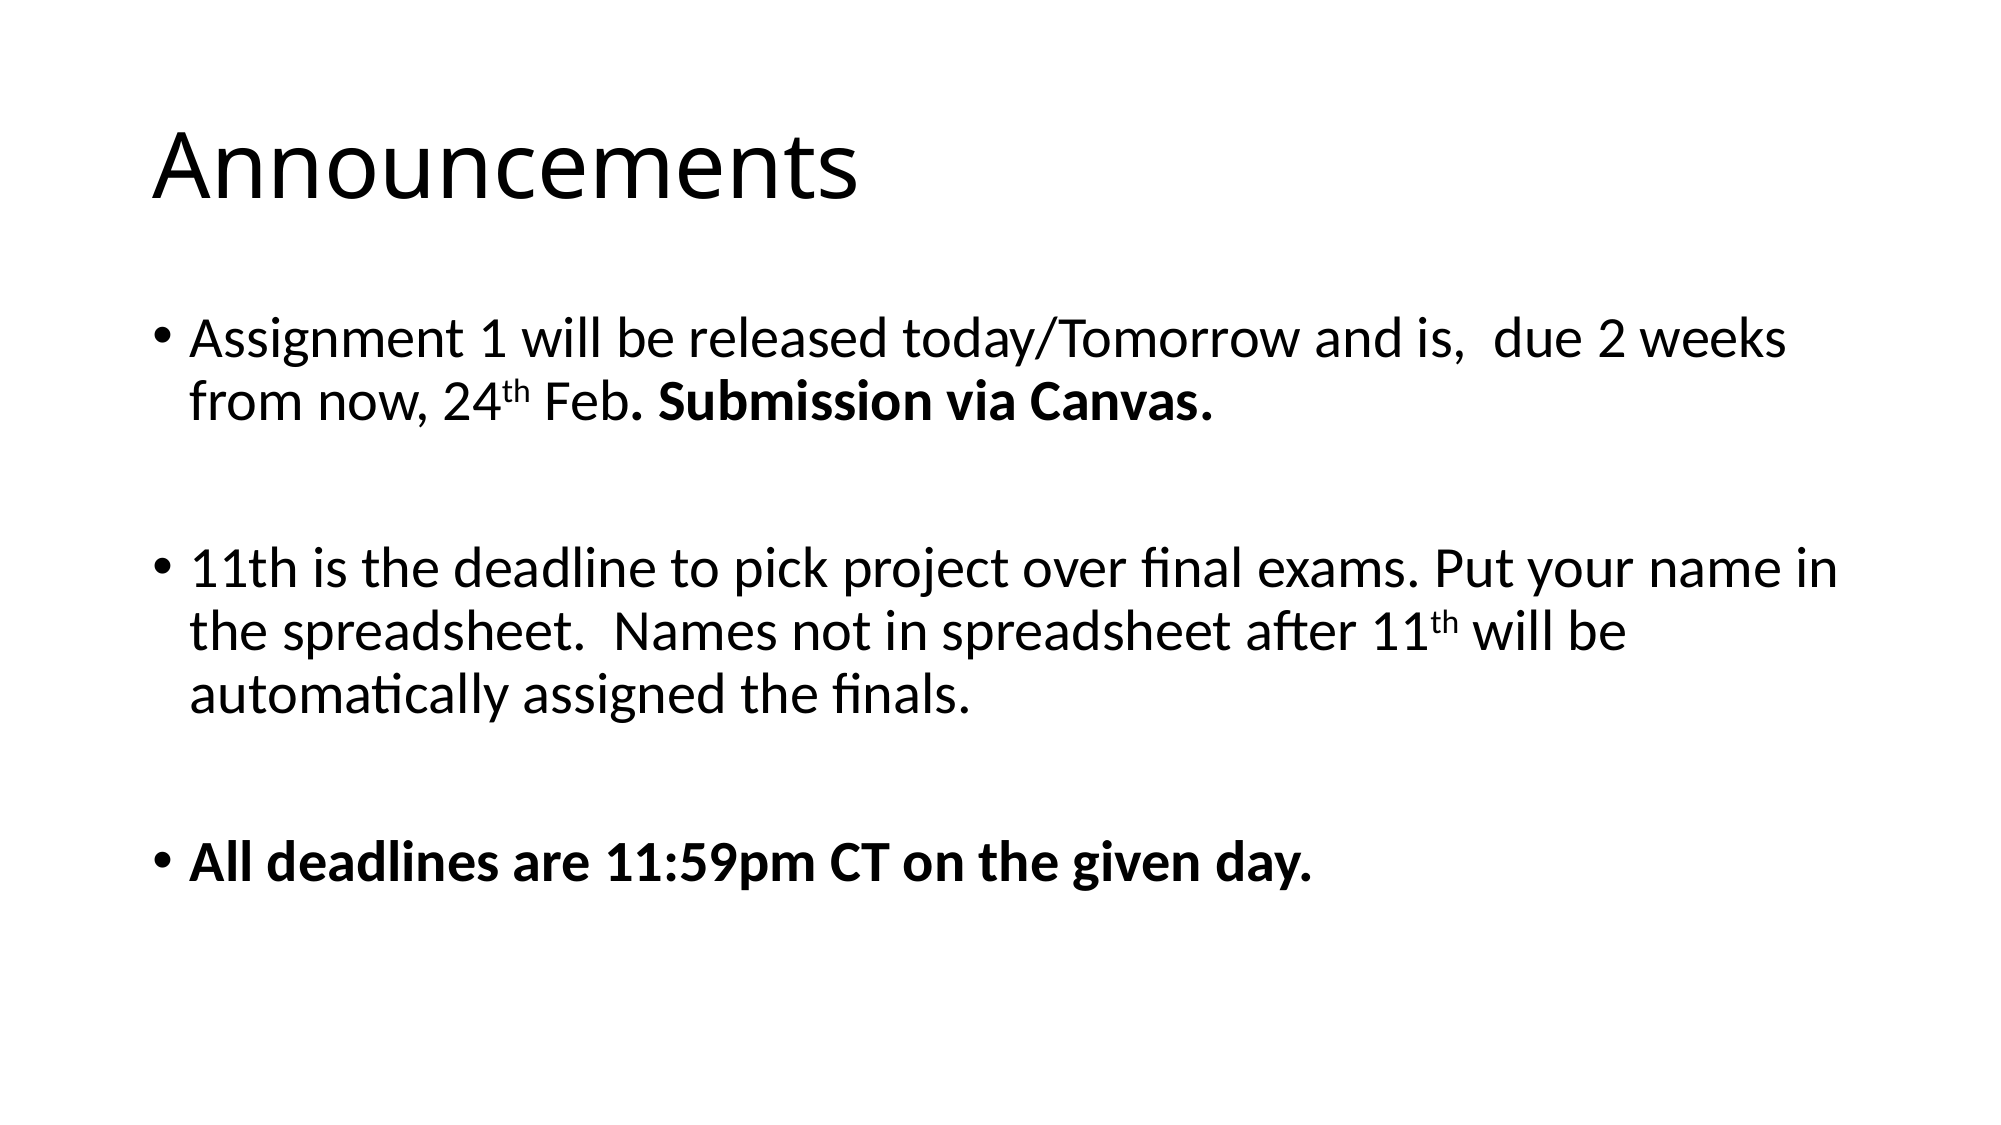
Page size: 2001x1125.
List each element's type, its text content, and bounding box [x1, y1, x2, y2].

list Assignment 1 will be released today/Tomorrow and is, due 2 weeks from now, 24th Feb. Submission via Canvas. 11th is the deadline to pick project over final exams. Put your name in the spreadsheet. Names not in spreadsheet after 11th will be automatically assigned the finals. All deadlines are 11:59pm CT on the given day. [137, 299, 1863, 1014]
title Announcements [137, 59, 1863, 278]
